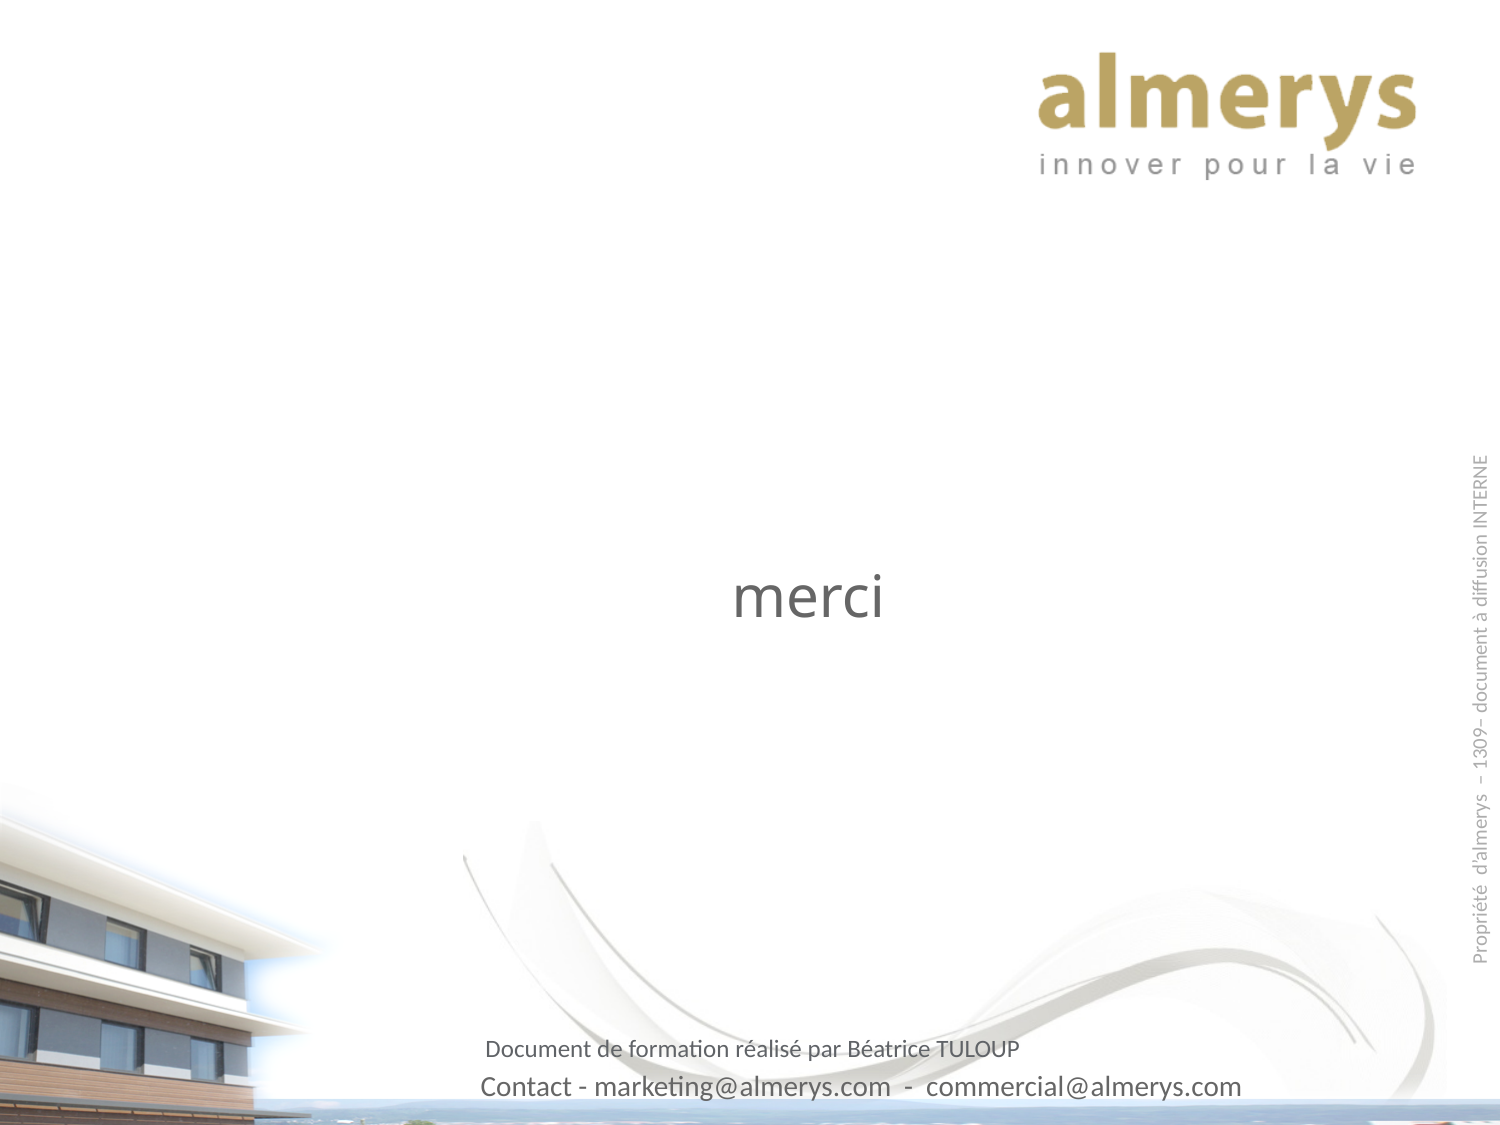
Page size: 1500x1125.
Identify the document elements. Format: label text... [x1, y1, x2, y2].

picture [0, 712, 1500, 1125]
text_box merci [568, 550, 1048, 639]
picture [1009, 42, 1448, 184]
